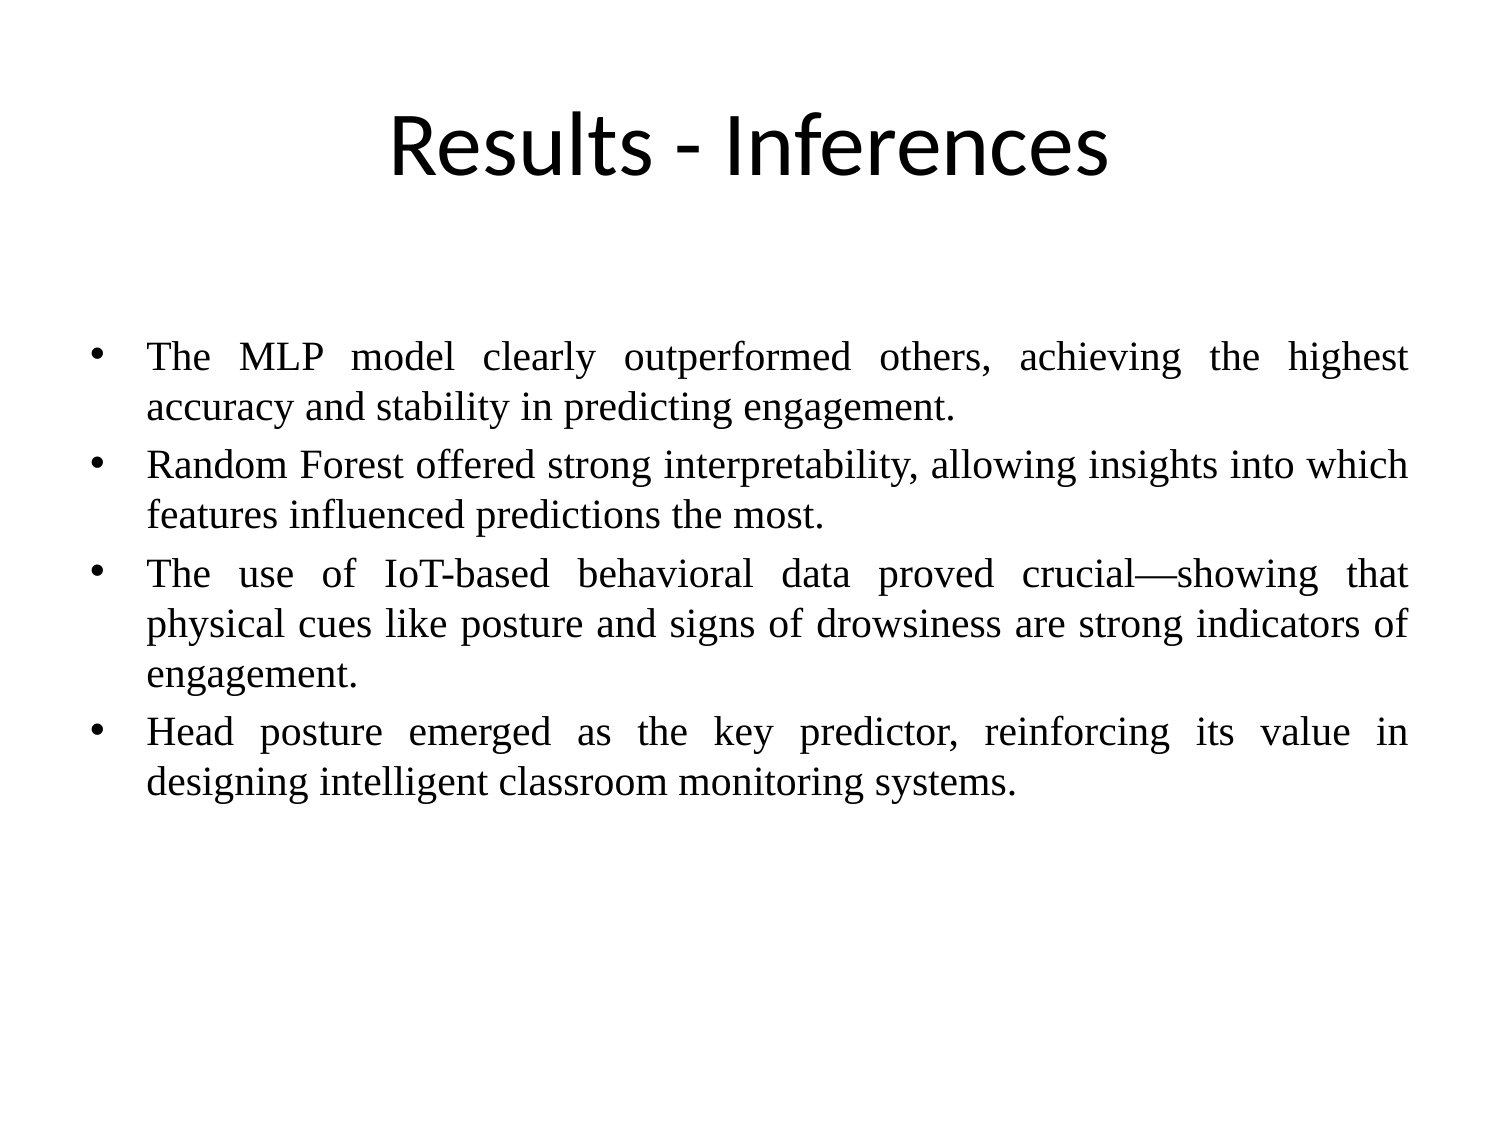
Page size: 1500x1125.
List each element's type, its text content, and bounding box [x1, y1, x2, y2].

title Results - Inferences [75, 45, 1425, 233]
list The MLP model clearly outperformed others, achieving the highest accuracy and stability in predicting engagement. Random Forest offered strong interpretability, allowing insights into which features influenced predictions the most. The use of IoT-based behavioral data proved crucial—showing that physical cues like posture and signs of drowsiness are strong indicators of engagement. Head posture emerged as the key predictor, reinforcing its value in designing intelligent classroom monitoring systems. [75, 262, 1425, 1005]
